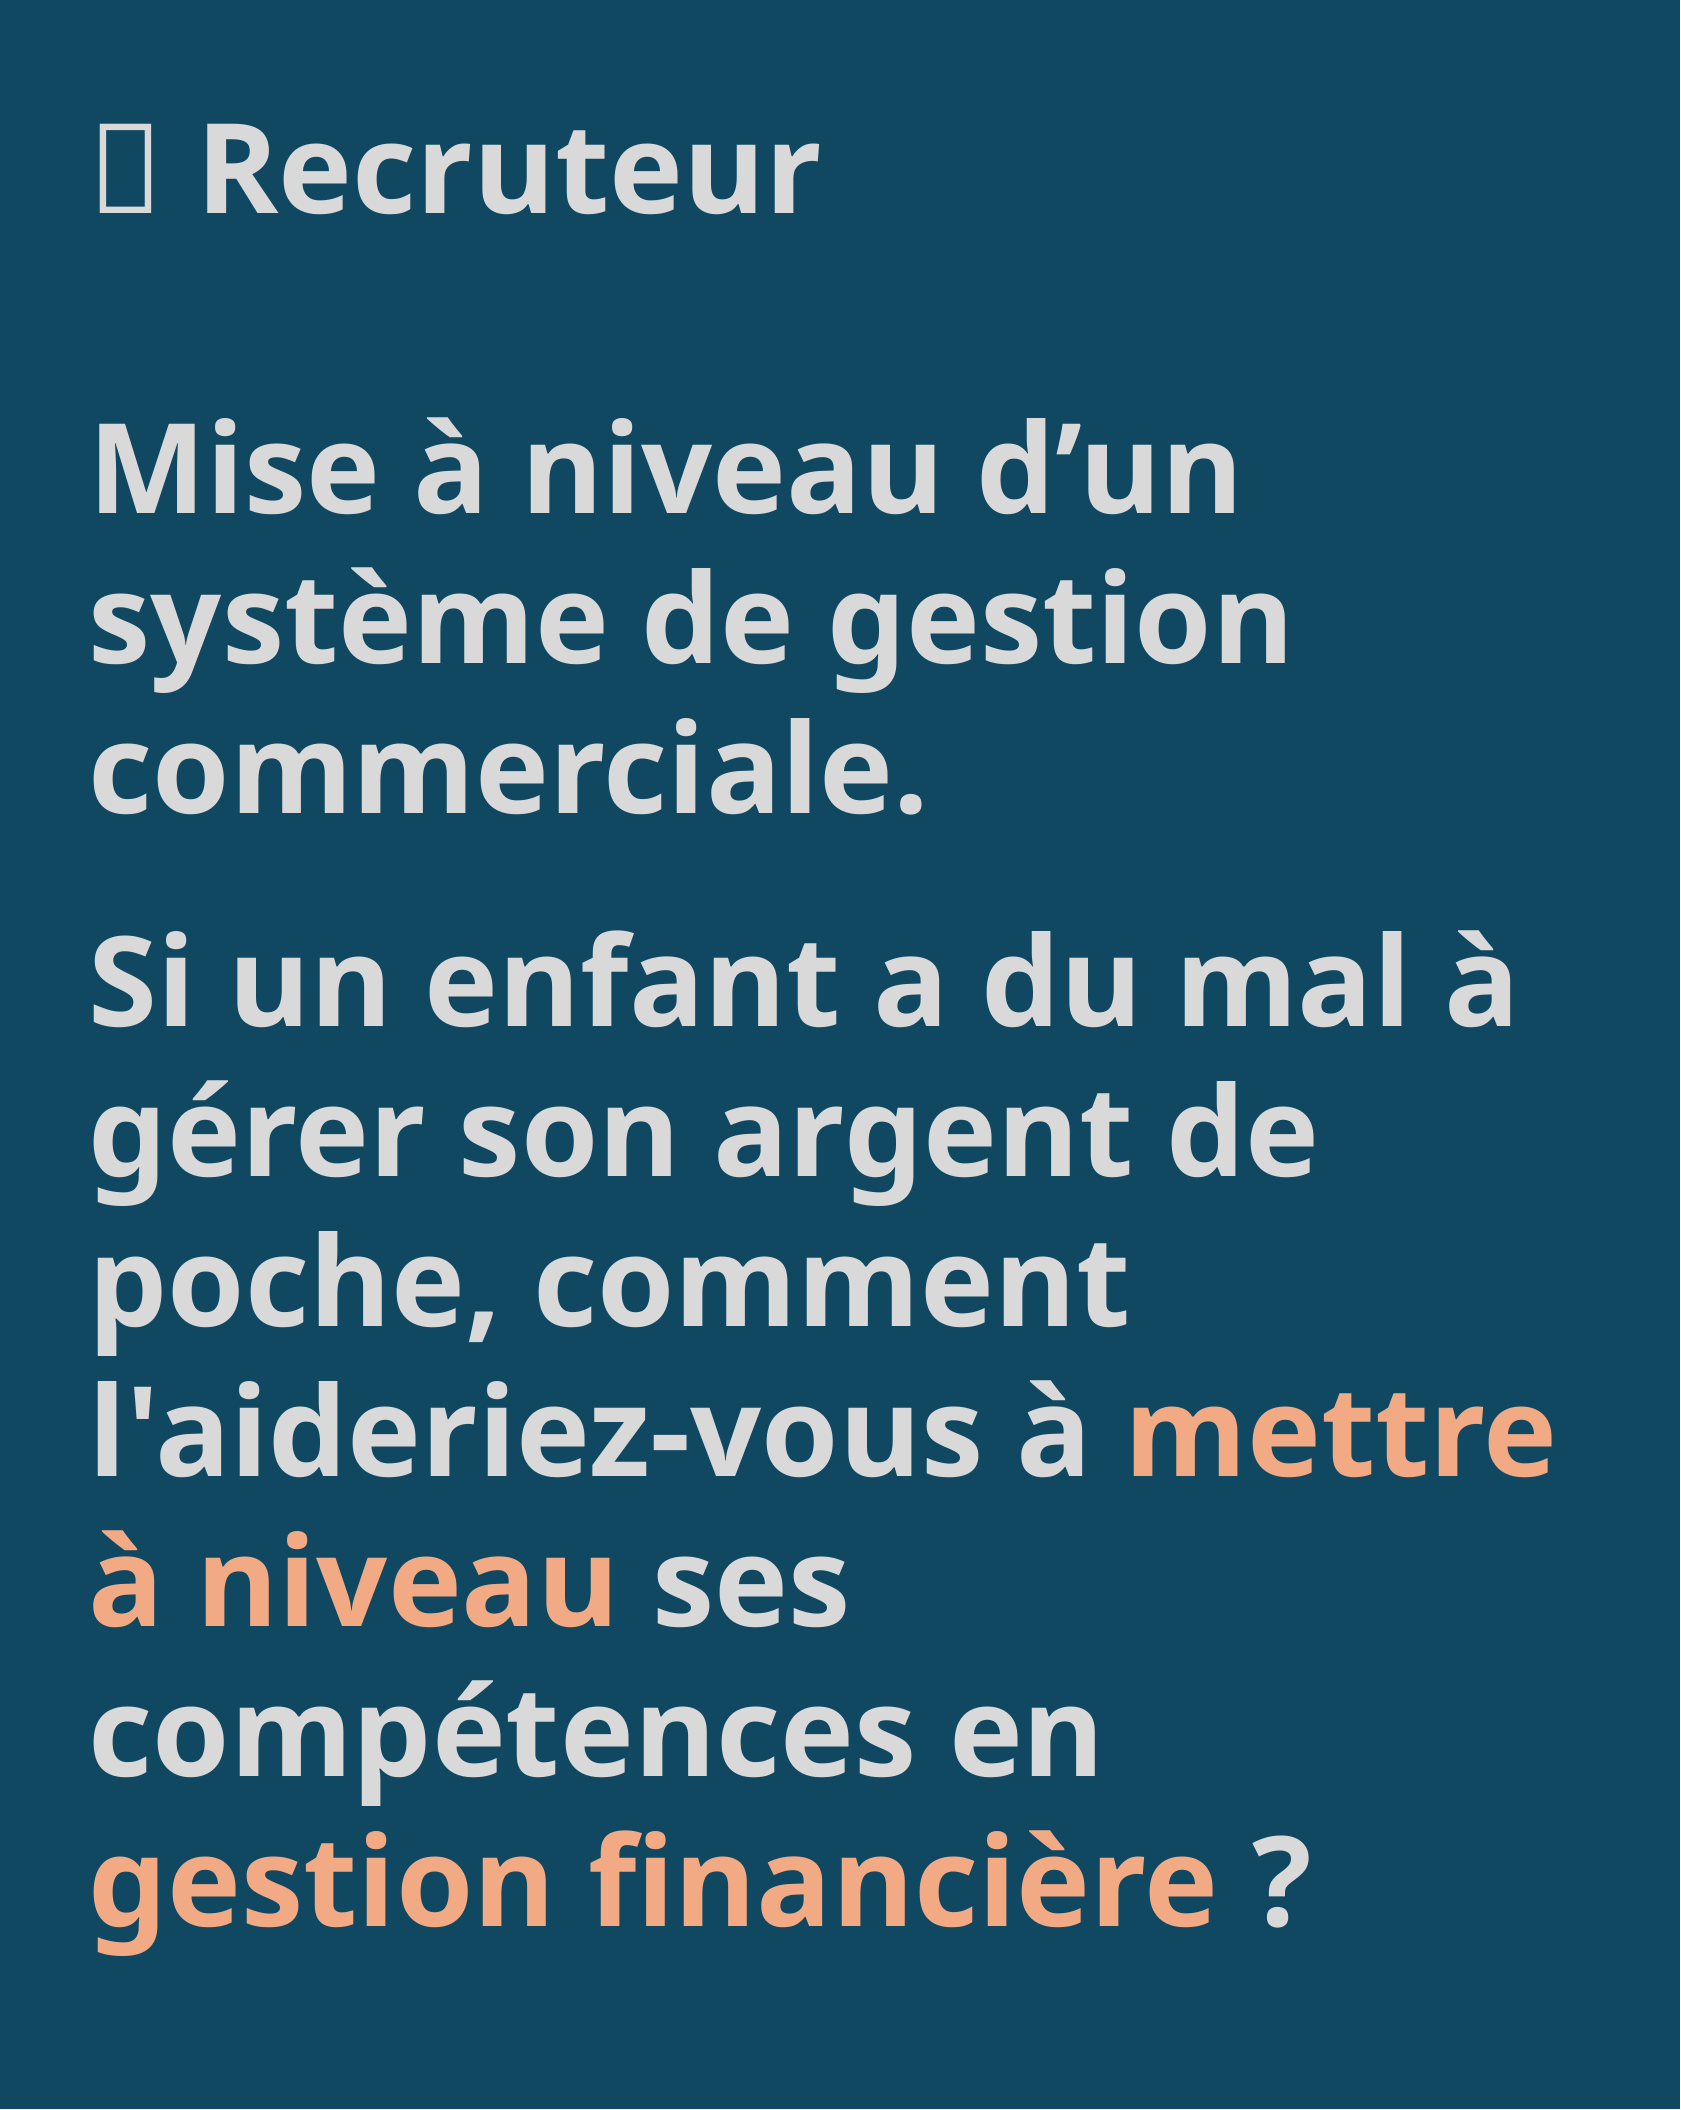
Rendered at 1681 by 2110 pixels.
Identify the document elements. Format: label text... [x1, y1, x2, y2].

text_box 👤 Recruteur Mise à niveau d’un système de gestion commerciale. Si un enfant a du mal à gérer son argent de poche, comment l'aideriez-vous à mettre à niveau ses compétences en gestion financière ? [0, 0, 1681, 2040]
